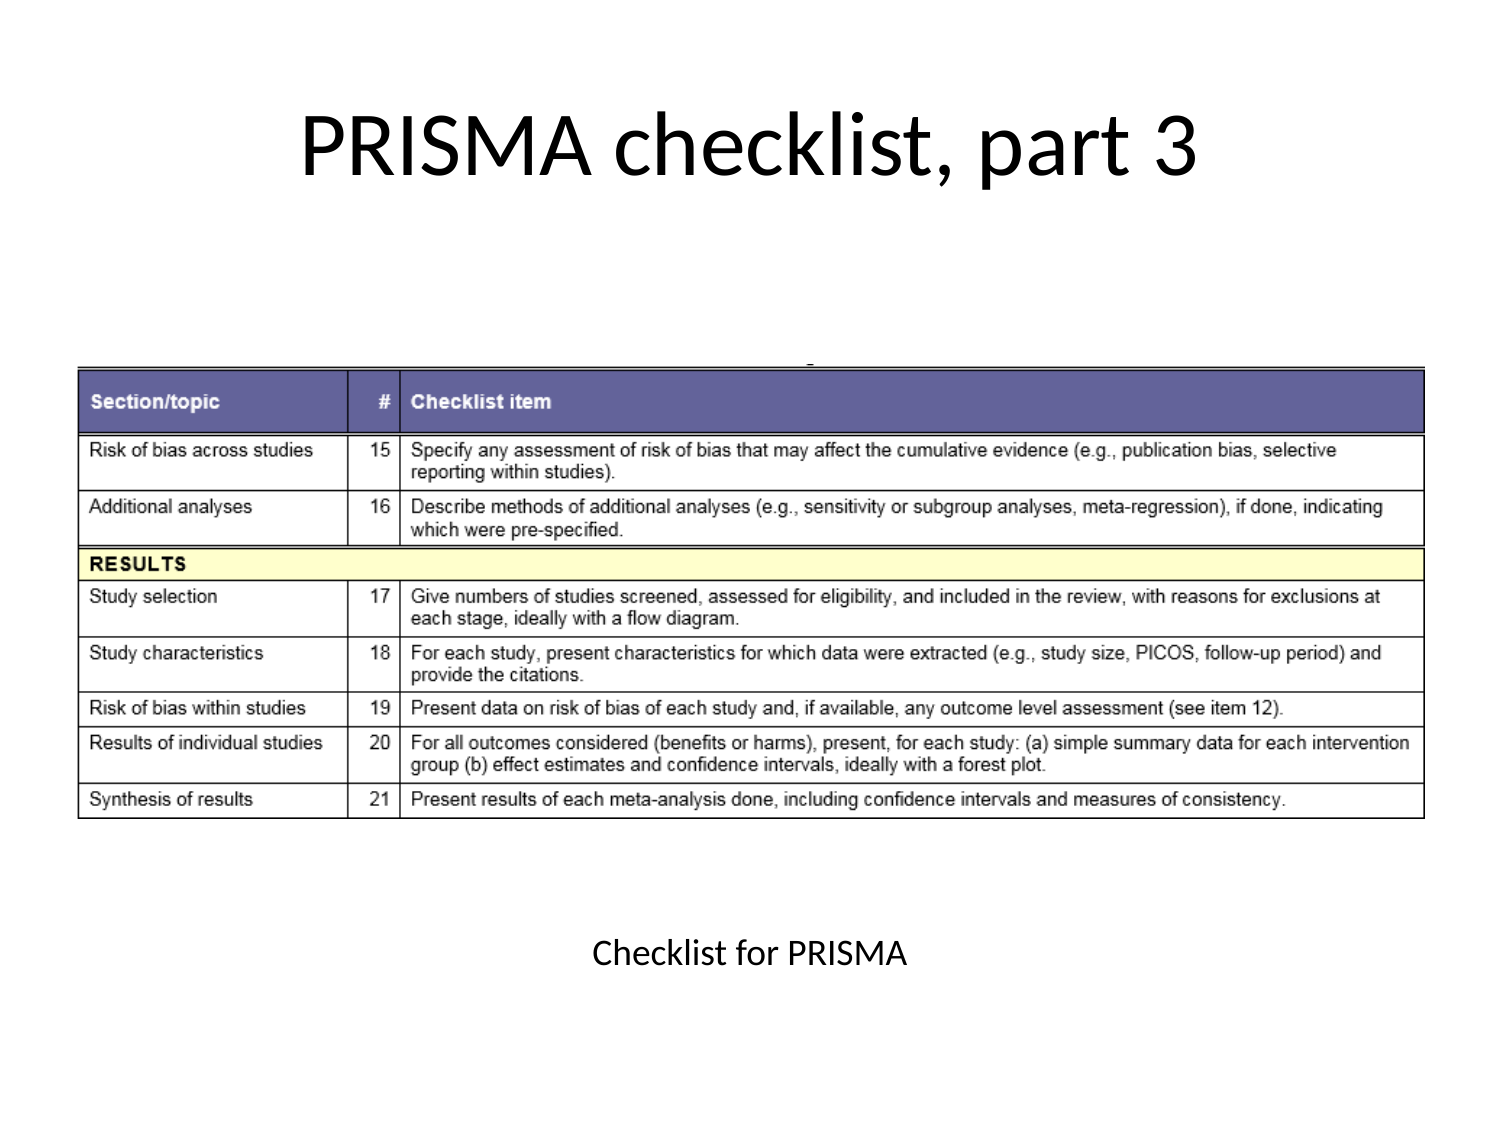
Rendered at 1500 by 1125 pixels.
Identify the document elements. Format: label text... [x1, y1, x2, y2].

picture [74, 364, 1426, 820]
title PRISMA checklist, part 3 [75, 45, 1425, 233]
text_box Checklist for PRISMA [74, 920, 1425, 1005]
